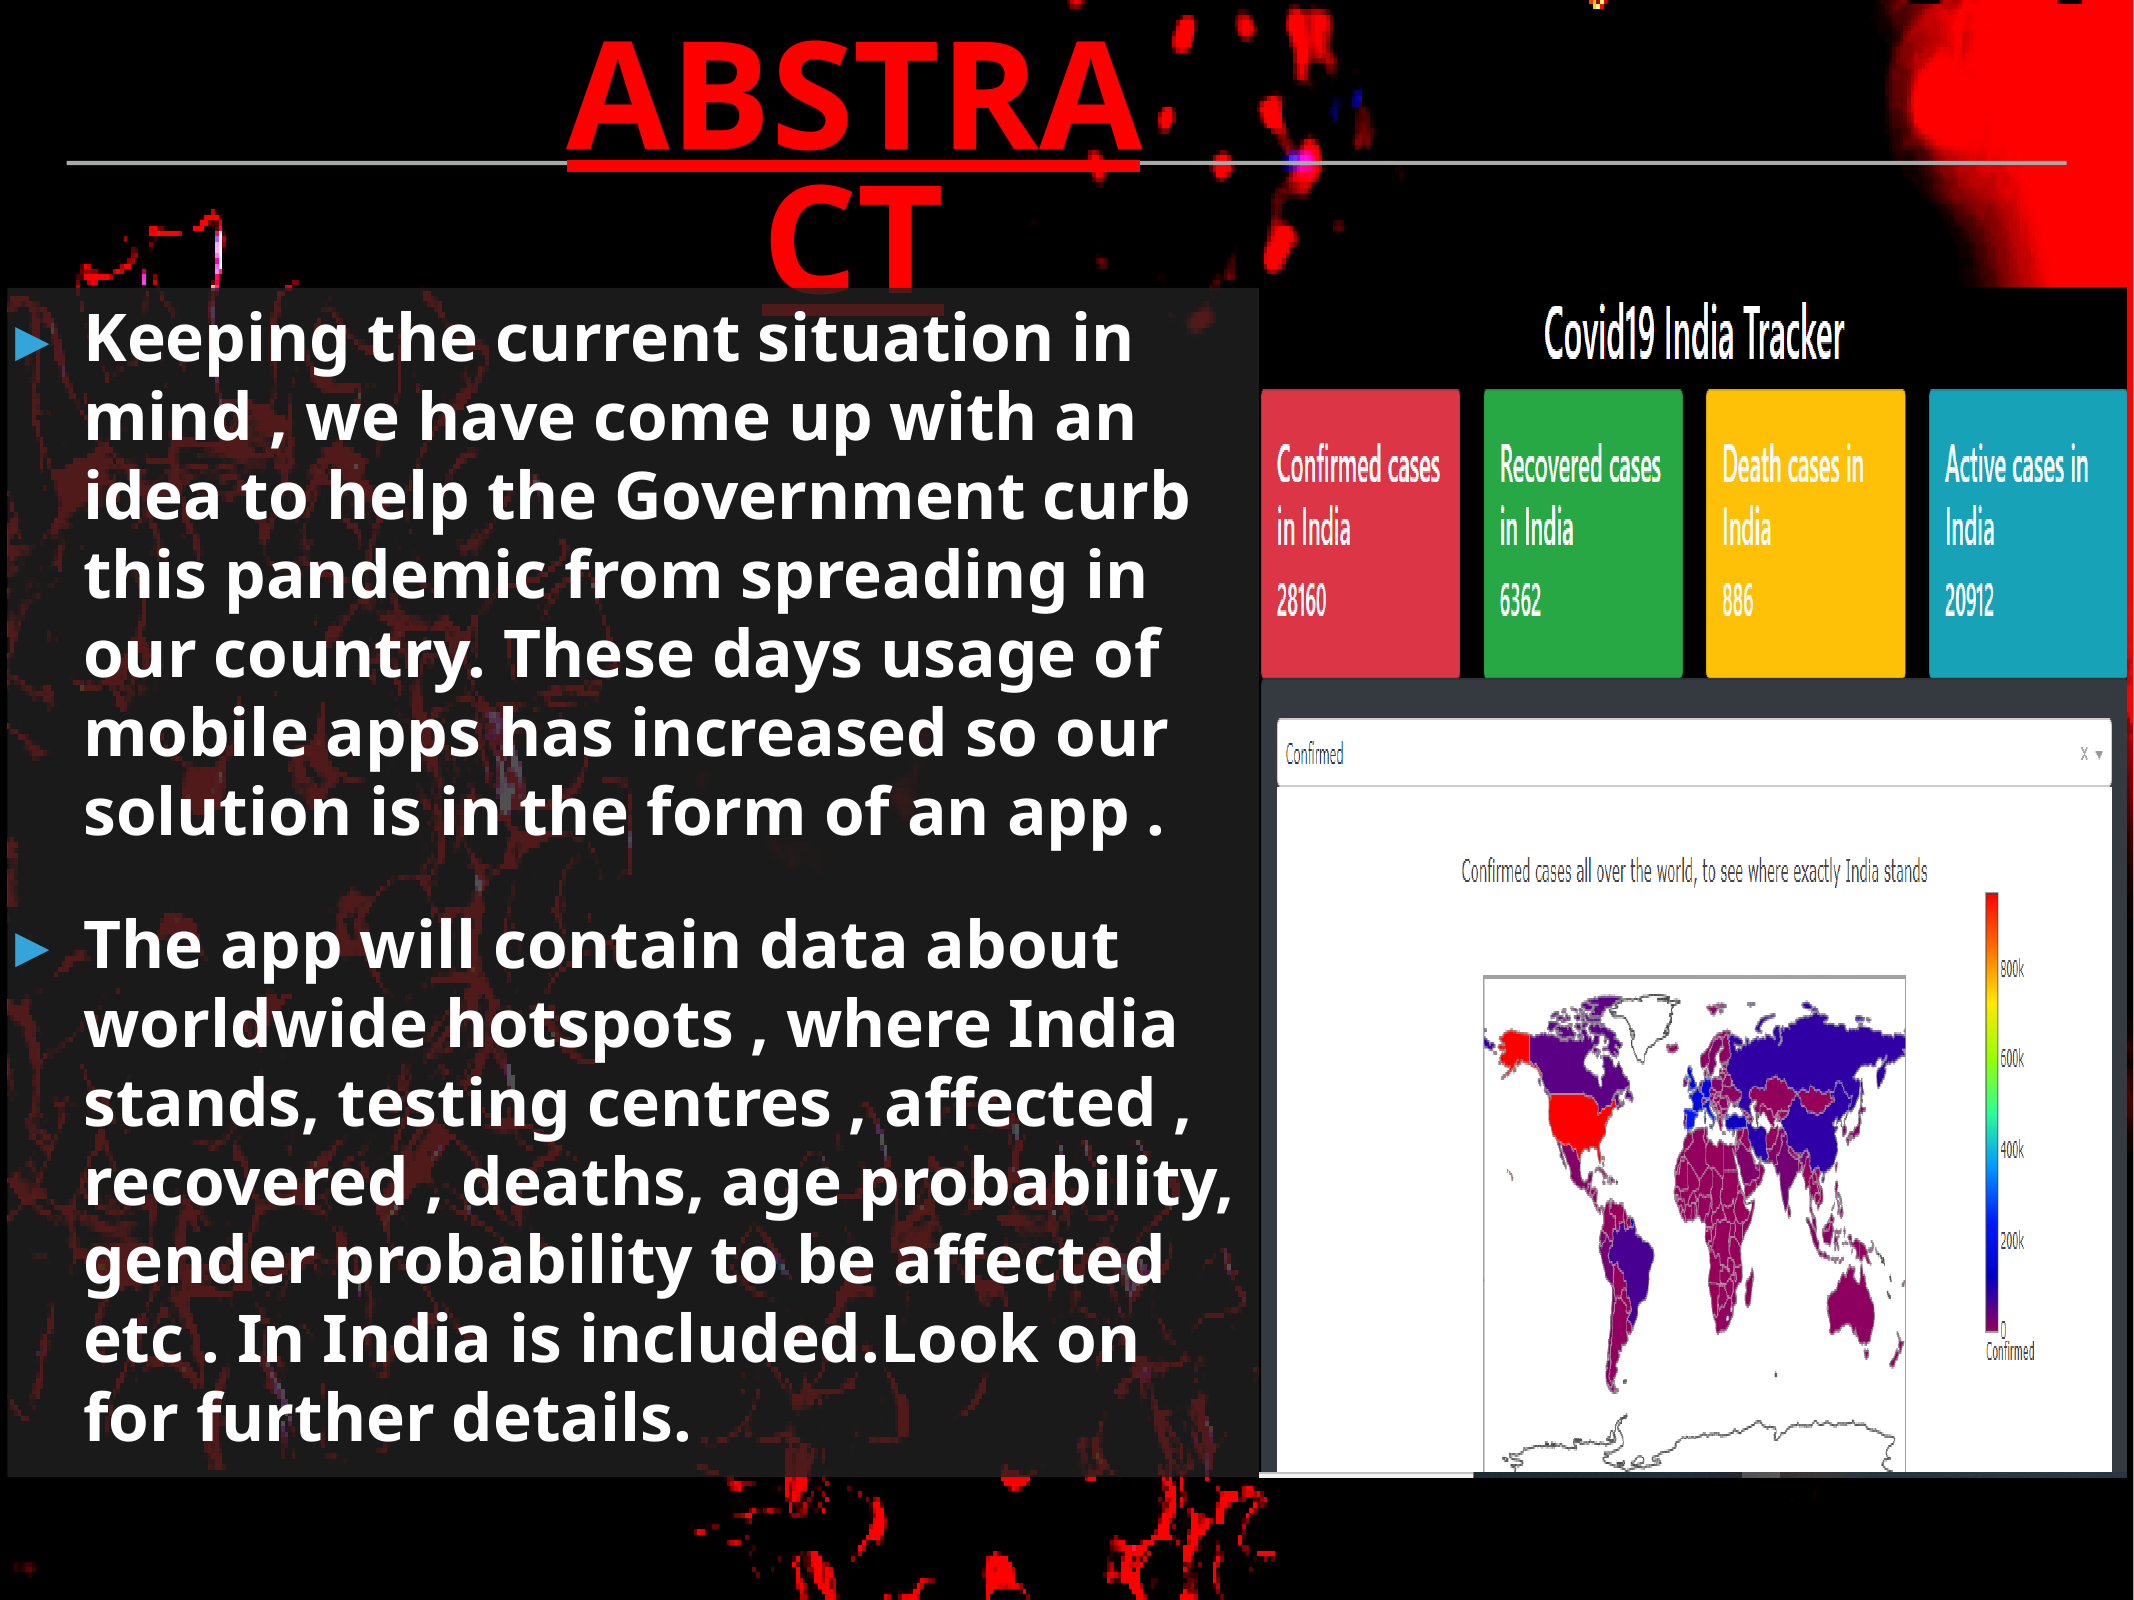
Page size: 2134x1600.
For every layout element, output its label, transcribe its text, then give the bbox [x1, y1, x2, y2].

title Abstract [519, 25, 1188, 146]
picture [0, 0, 2134, 1600]
list Keeping the current situation in mind , we have come up with an idea to help the Government curb this pandemic from spreading in our country. These days usage of mobile apps has increased so our solution is in the form of an app . The app will contain data about worldwide hotspots , where India stands, testing centres , affected , recovered , deaths, age probability, gender probability to be affected etc . In India is included.Look on for further details. [6, 287, 1259, 1478]
